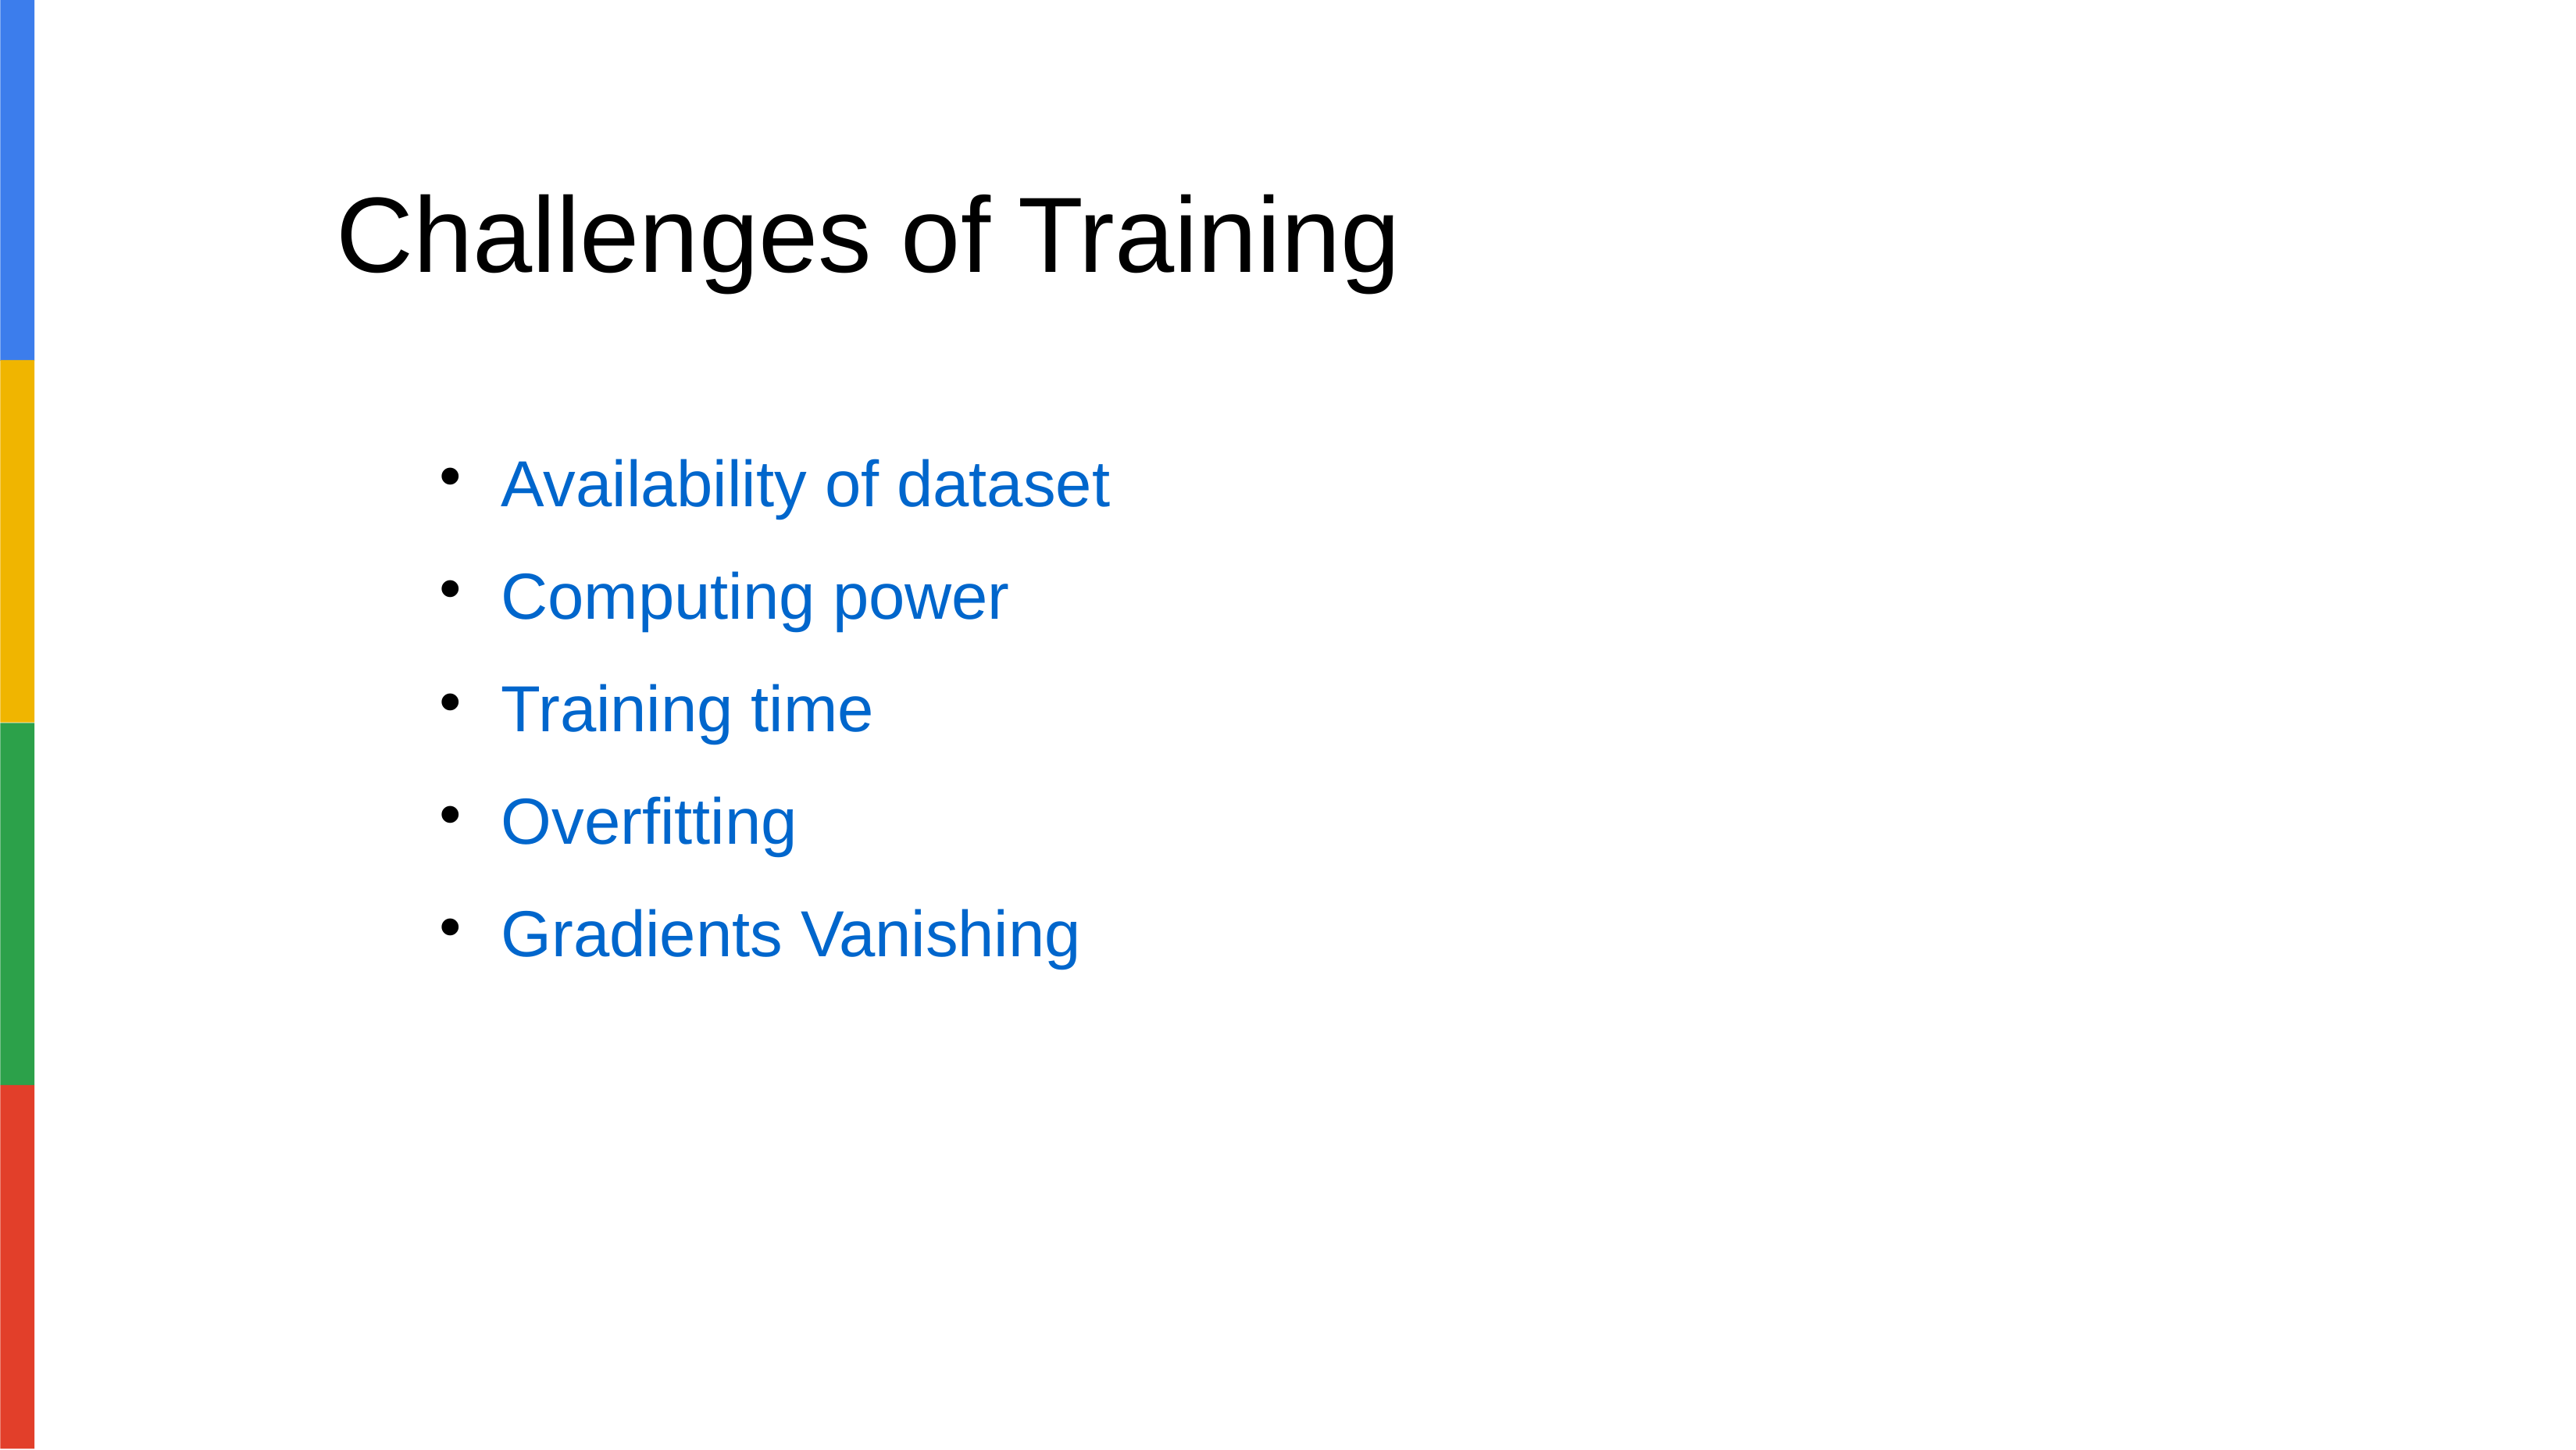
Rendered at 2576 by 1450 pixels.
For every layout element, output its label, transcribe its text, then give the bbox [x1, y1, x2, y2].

text_box Availability of dataset Computing power Training time Overfitting Gradients Vanishing [418, 441, 2157, 1282]
text_box Challenges of Training [0, 168, 1738, 291]
